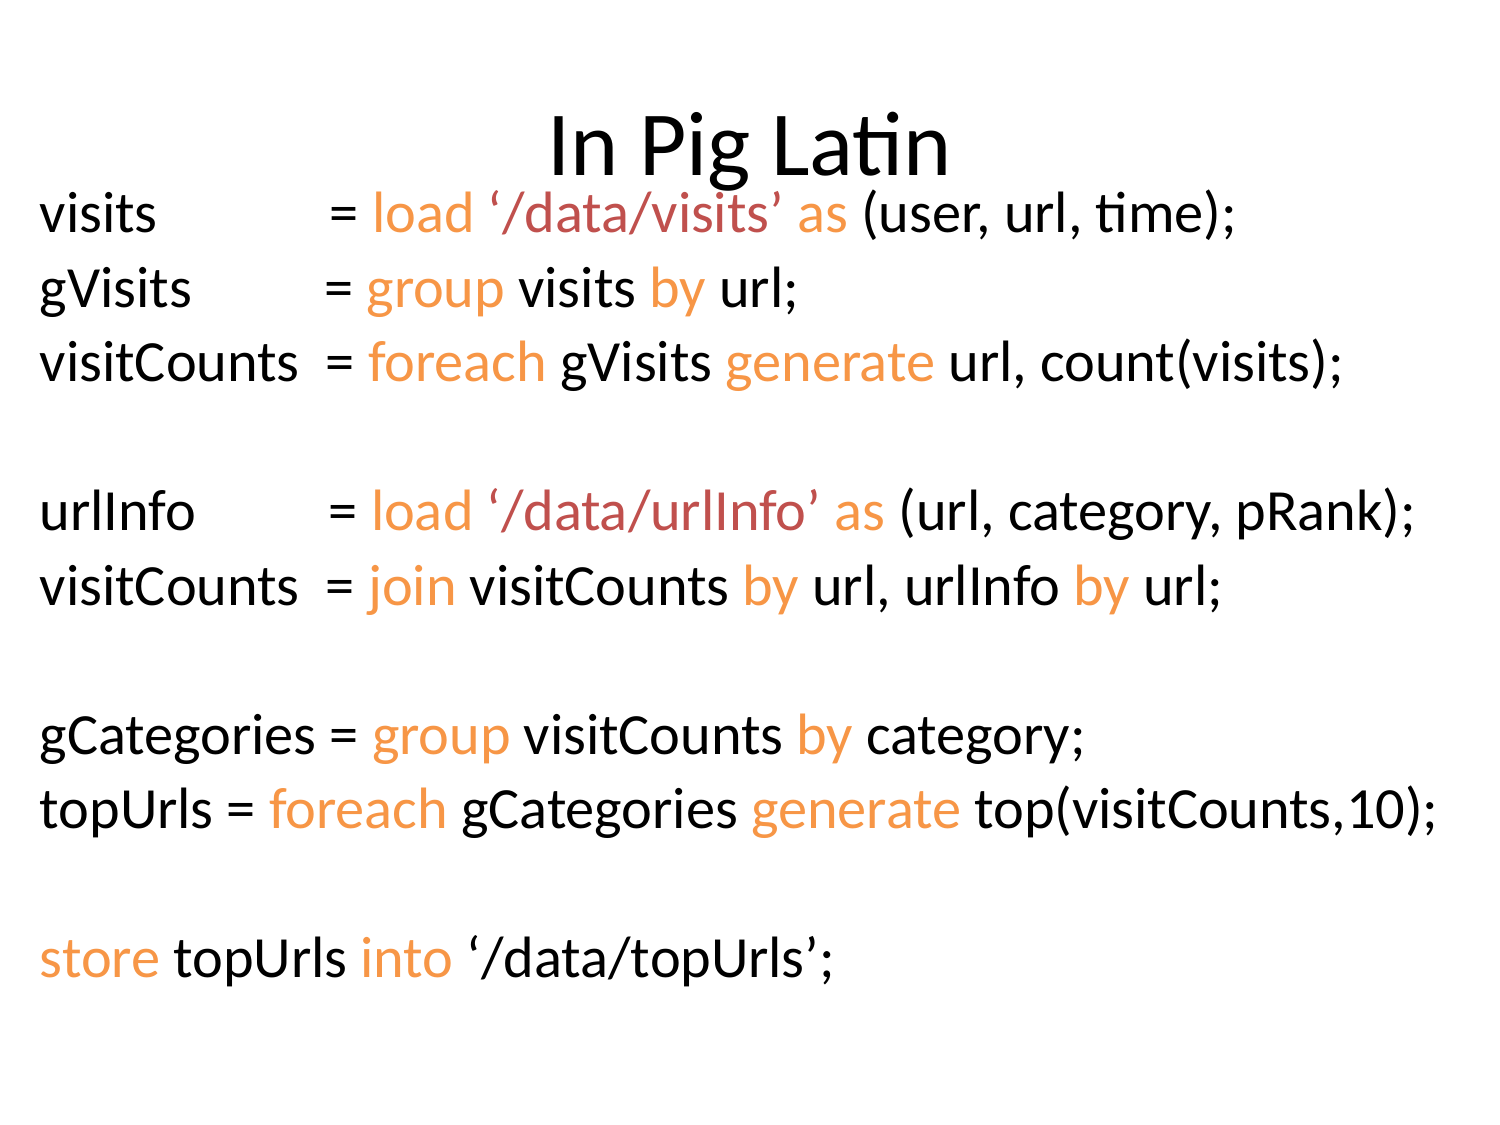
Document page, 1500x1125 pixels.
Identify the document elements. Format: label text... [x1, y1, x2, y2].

list visits = load ‘/data/visits’ as (user, url, time); gVisits = group visits by url; visitCounts = foreach gVisits generate url, count(visits); urlInfo = load ‘/data/urlInfo’ as (url, category, pRank); visitCounts = join visitCounts by url, urlInfo by url; gCategories = group visitCounts by category; topUrls = foreach gCategories generate top(visitCounts,10); store topUrls into ‘/data/topUrls’; [24, 174, 1488, 1075]
title In Pig Latin [75, 45, 1425, 174]
